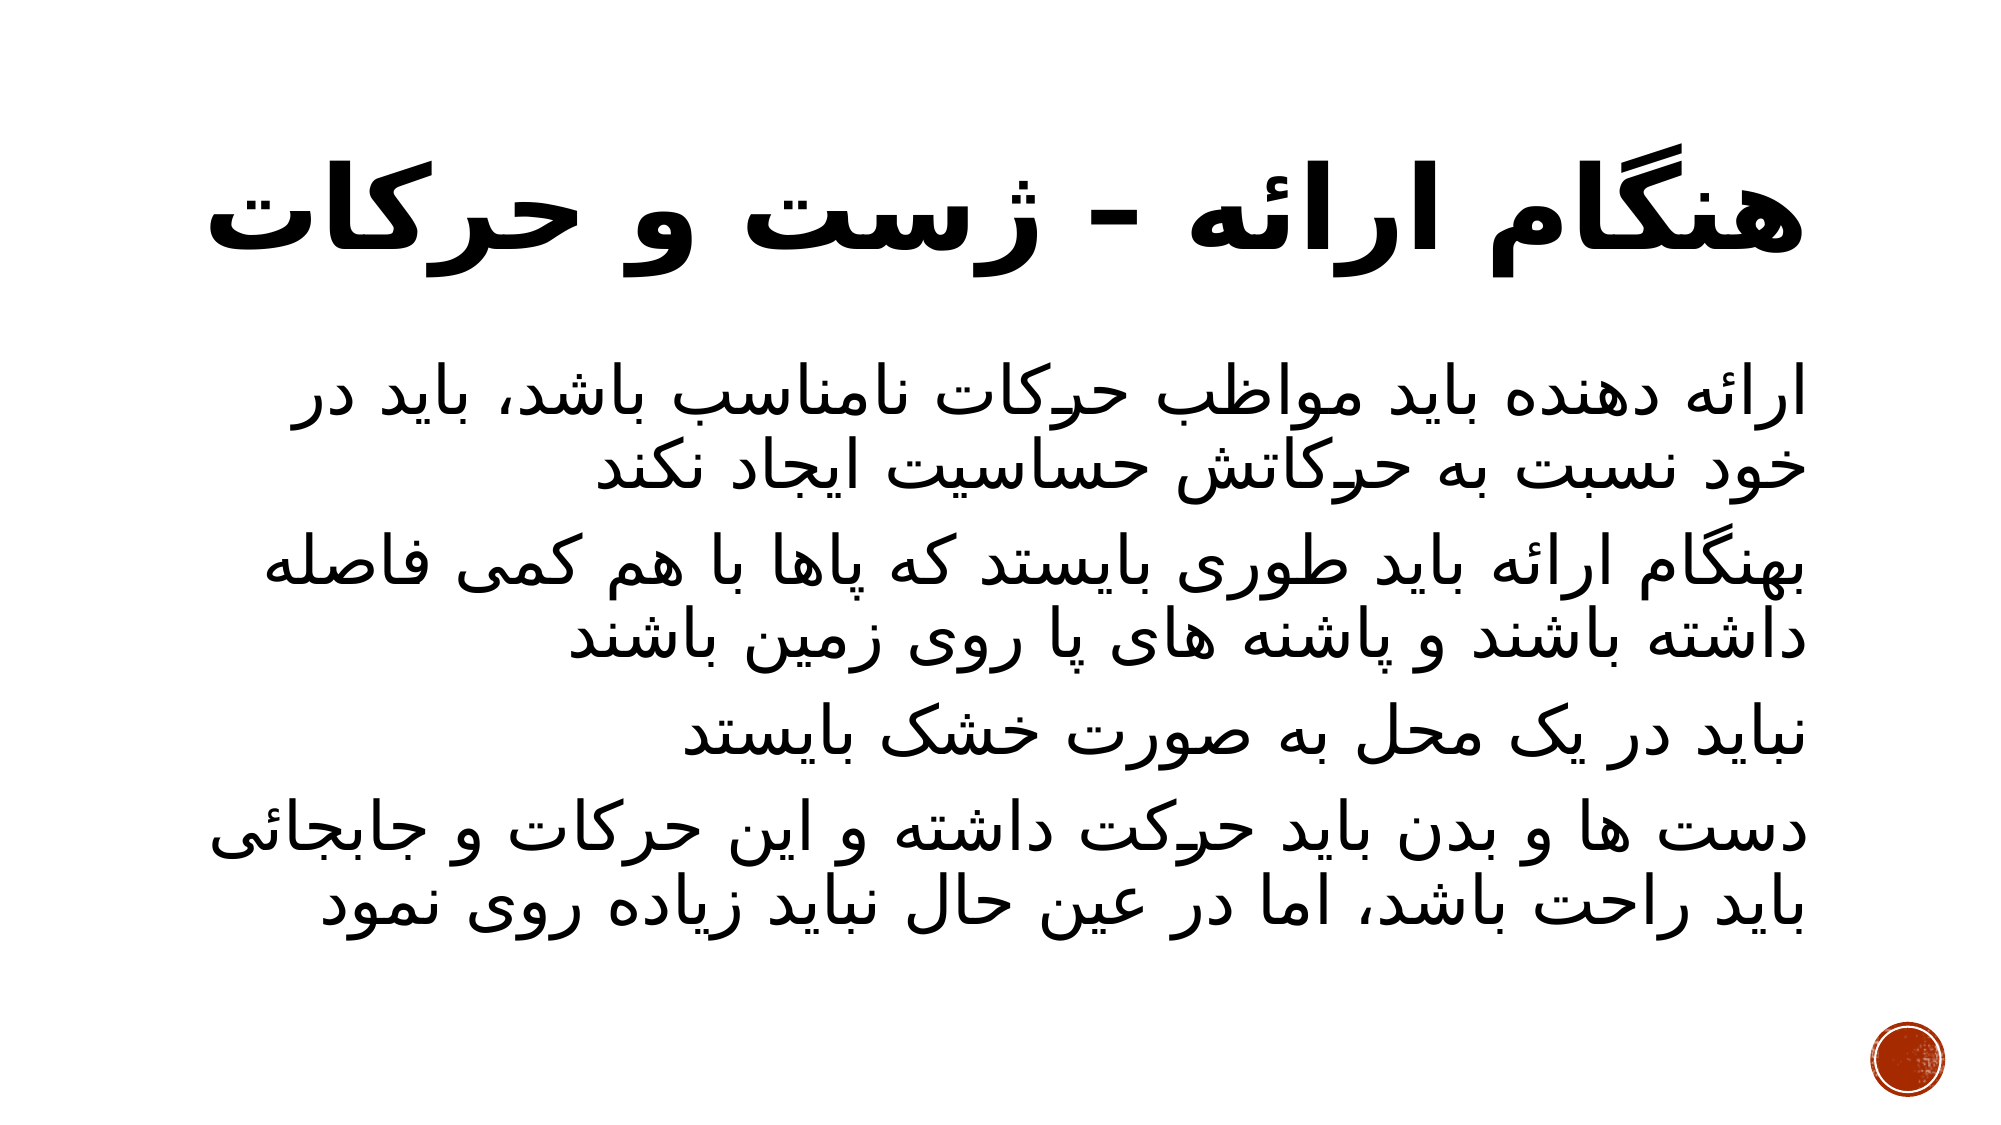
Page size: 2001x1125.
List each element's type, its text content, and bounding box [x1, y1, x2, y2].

list ارائه دهنده باید مواظب حرکات نامناسب باشد، باید در خود نسبت به حرکاتش حساسیت ایجاد نکند بهنگام ارائه باید طوری بایستد که پاها با هم کمی فاصله داشته باشند و پاشنه های پا روی زمین باشند نباید در یک محل به صورت خشک بایستد دست ها و بدن باید حرکت داشته و این حرکات و جابجائی باید راحت باشد، اما در عین حال نباید زیاده روی نمود [175, 348, 1826, 1013]
title هنگام ارائه – ژست و حرکات [175, 79, 1826, 344]
